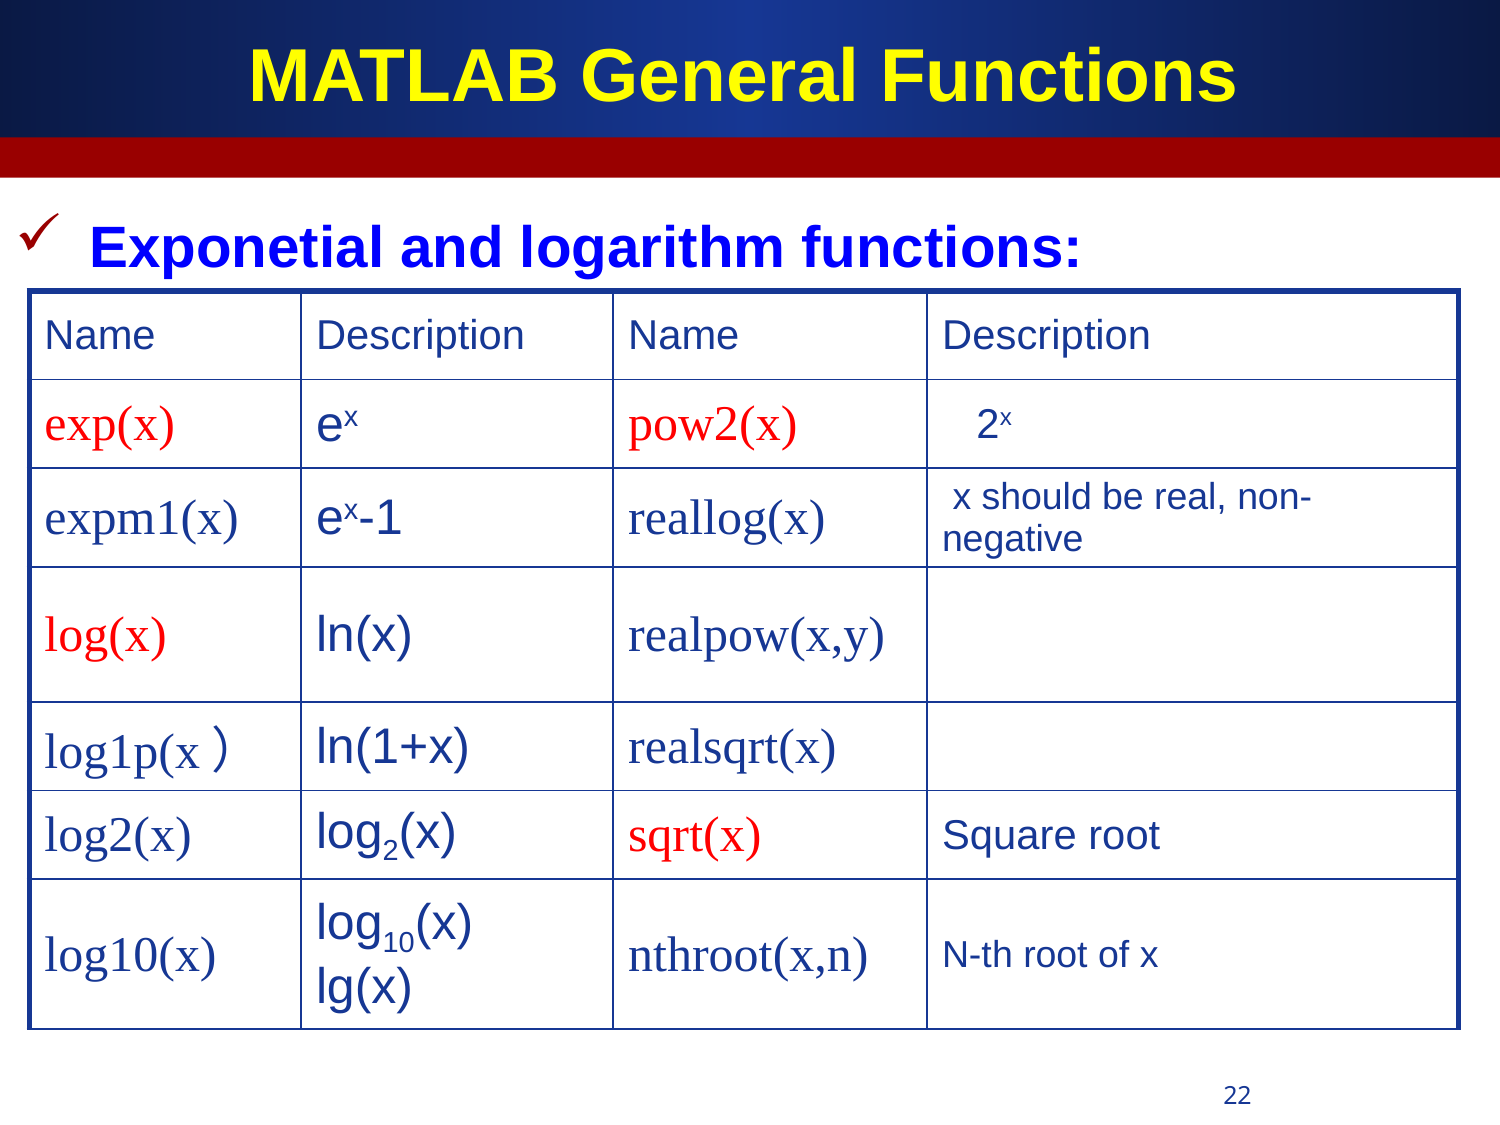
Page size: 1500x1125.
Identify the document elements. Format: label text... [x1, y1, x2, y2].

title MATLAB General Functions [50, 24, 1438, 118]
table_cell Square root [928, 791, 1456, 878]
table_cell ex [302, 380, 612, 467]
table_header Description [928, 294, 1456, 379]
table_cell nthroot(x,n) [614, 880, 926, 1028]
table_cell log10(x) [32, 880, 300, 1028]
table_cell reallog(x) [614, 469, 926, 566]
table_header Name [32, 294, 300, 379]
table_cell log2(x) [302, 791, 612, 878]
table_cell log2(x) [32, 791, 300, 878]
slide_number 22 [1062, 1072, 1413, 1125]
table_cell log1p(x） [32, 703, 300, 790]
table_cell N-th root of x [928, 880, 1456, 1028]
table_cell ln(1+x) [302, 703, 612, 790]
table_cell realsqrt(x) [614, 703, 926, 790]
text_box Exponetial and logarithm functions: [0, 184, 1471, 279]
table_cell log10(x) lg(x) [302, 880, 612, 1028]
table_cell [928, 703, 1456, 790]
table_cell log(x) [32, 568, 300, 701]
table_cell pow2(x) [614, 380, 926, 467]
table_cell sqrt(x) [614, 791, 926, 878]
table_header Description [302, 294, 612, 379]
table_cell ex-1 [302, 469, 612, 566]
table_cell exp(x) [32, 380, 300, 467]
table_cell [928, 568, 1456, 701]
table_cell ln(x) [302, 568, 612, 701]
table_cell 2x [928, 380, 1456, 467]
table_cell realpow(x,y) [614, 568, 926, 701]
table_header Name [614, 294, 926, 379]
table_cell x should be real, non-negative [928, 469, 1456, 566]
table_cell expm1(x) [32, 469, 300, 566]
